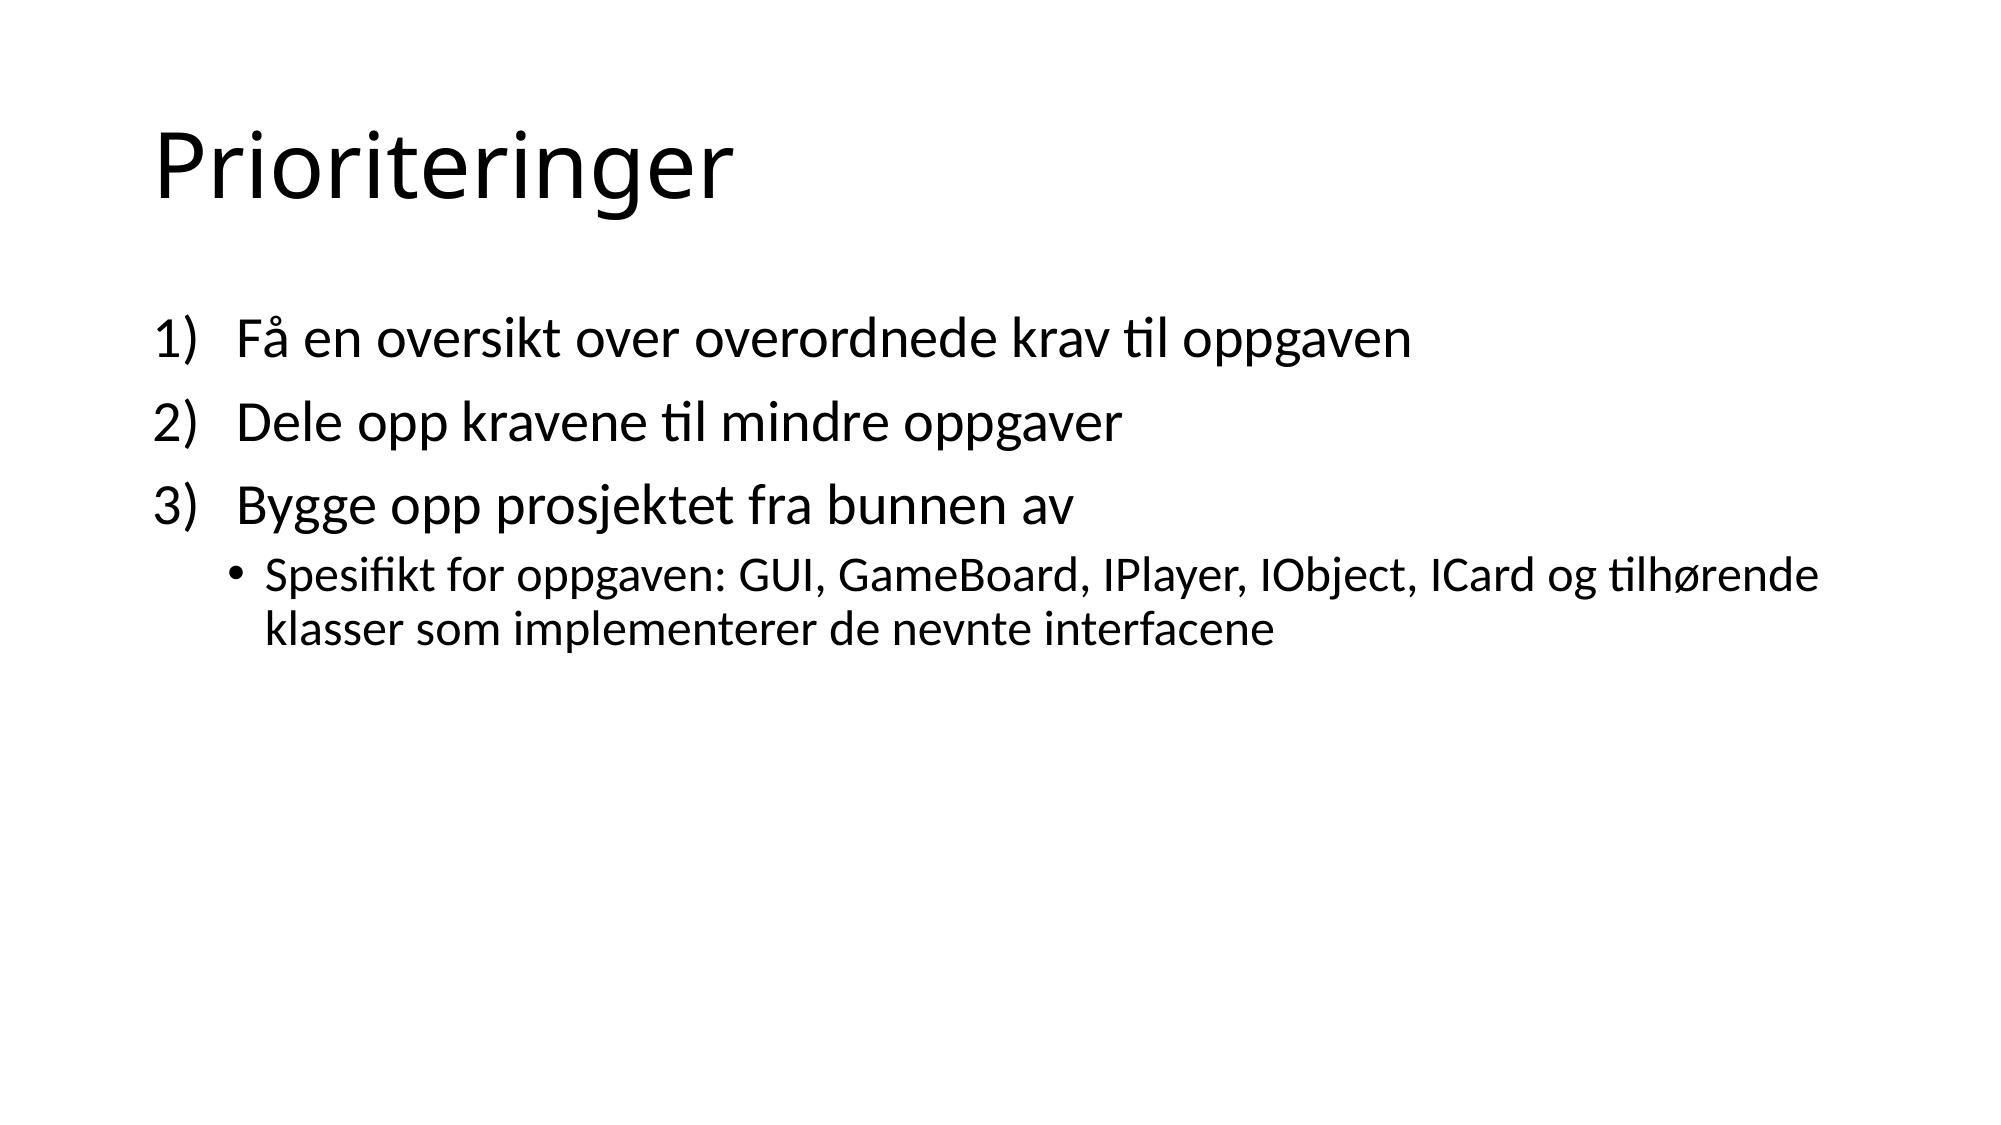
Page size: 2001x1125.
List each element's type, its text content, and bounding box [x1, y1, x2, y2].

list Få en oversikt over overordnede krav til oppgaven Dele opp kravene til mindre oppgaver Bygge opp prosjektet fra bunnen av Spesifikt for oppgaven: GUI, GameBoard, IPlayer, IObject, ICard og tilhørende klasser som implementerer de nevnte interfacene [137, 299, 1863, 1014]
title Prioriteringer [137, 59, 1863, 278]
